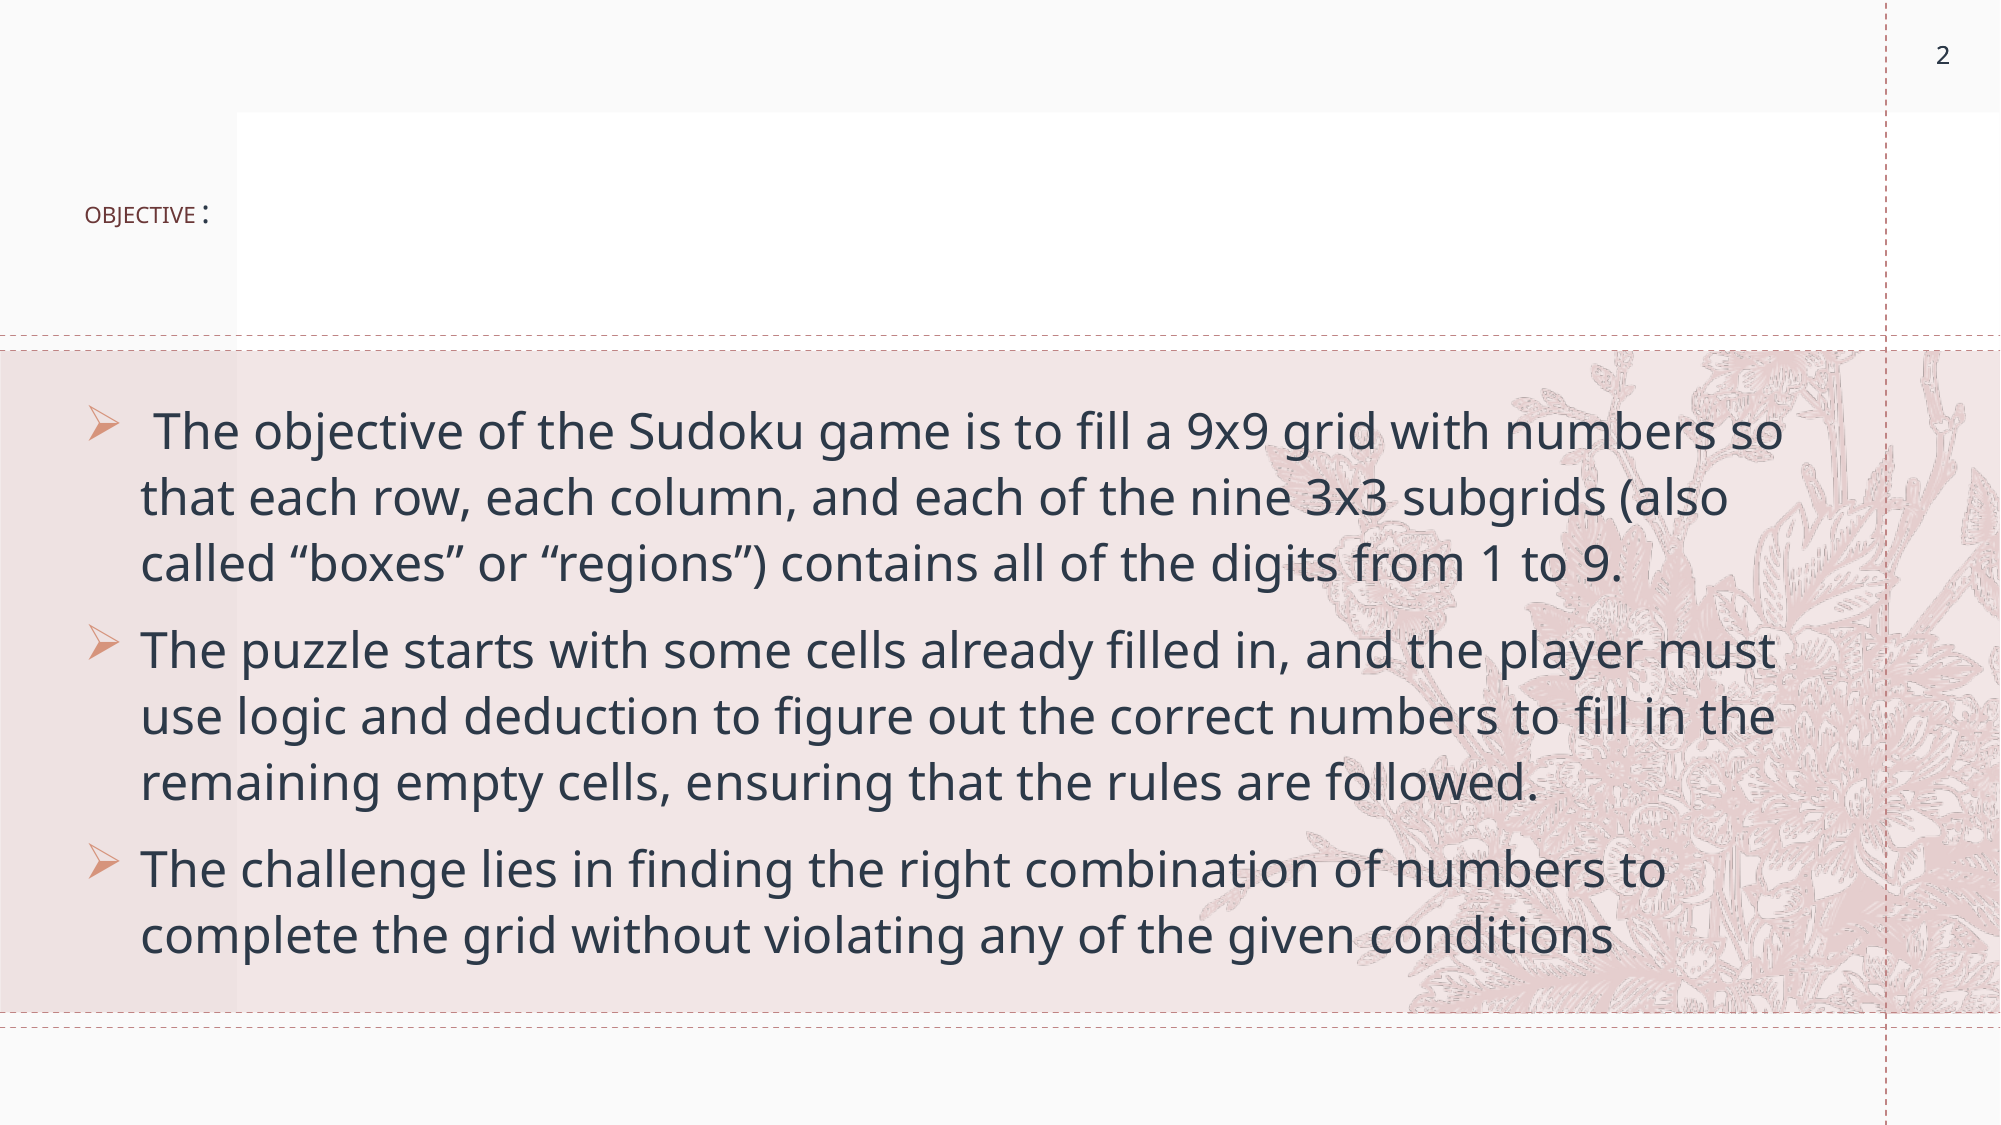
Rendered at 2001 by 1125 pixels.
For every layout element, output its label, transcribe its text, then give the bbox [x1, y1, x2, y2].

picture [1142, 351, 2000, 1014]
text_box 2 [1886, 0, 2000, 113]
title OBJECTIVE : [69, 59, 1838, 278]
list The objective of the Sudoku game is to fill a 9x9 grid with numbers so that each row, each column, and each of the nine 3x3 subgrids (also called “boxes” or “regions”) contains all of the digits from 1 to 9. The puzzle starts with some cells already filled in, and the player must use logic and deduction to figure out the correct numbers to fill in the remaining empty cells, ensuring that the rules are followed. The challenge lies in finding the right combination of numbers to complete the grid without violating any of the given conditions [69, 298, 1838, 978]
